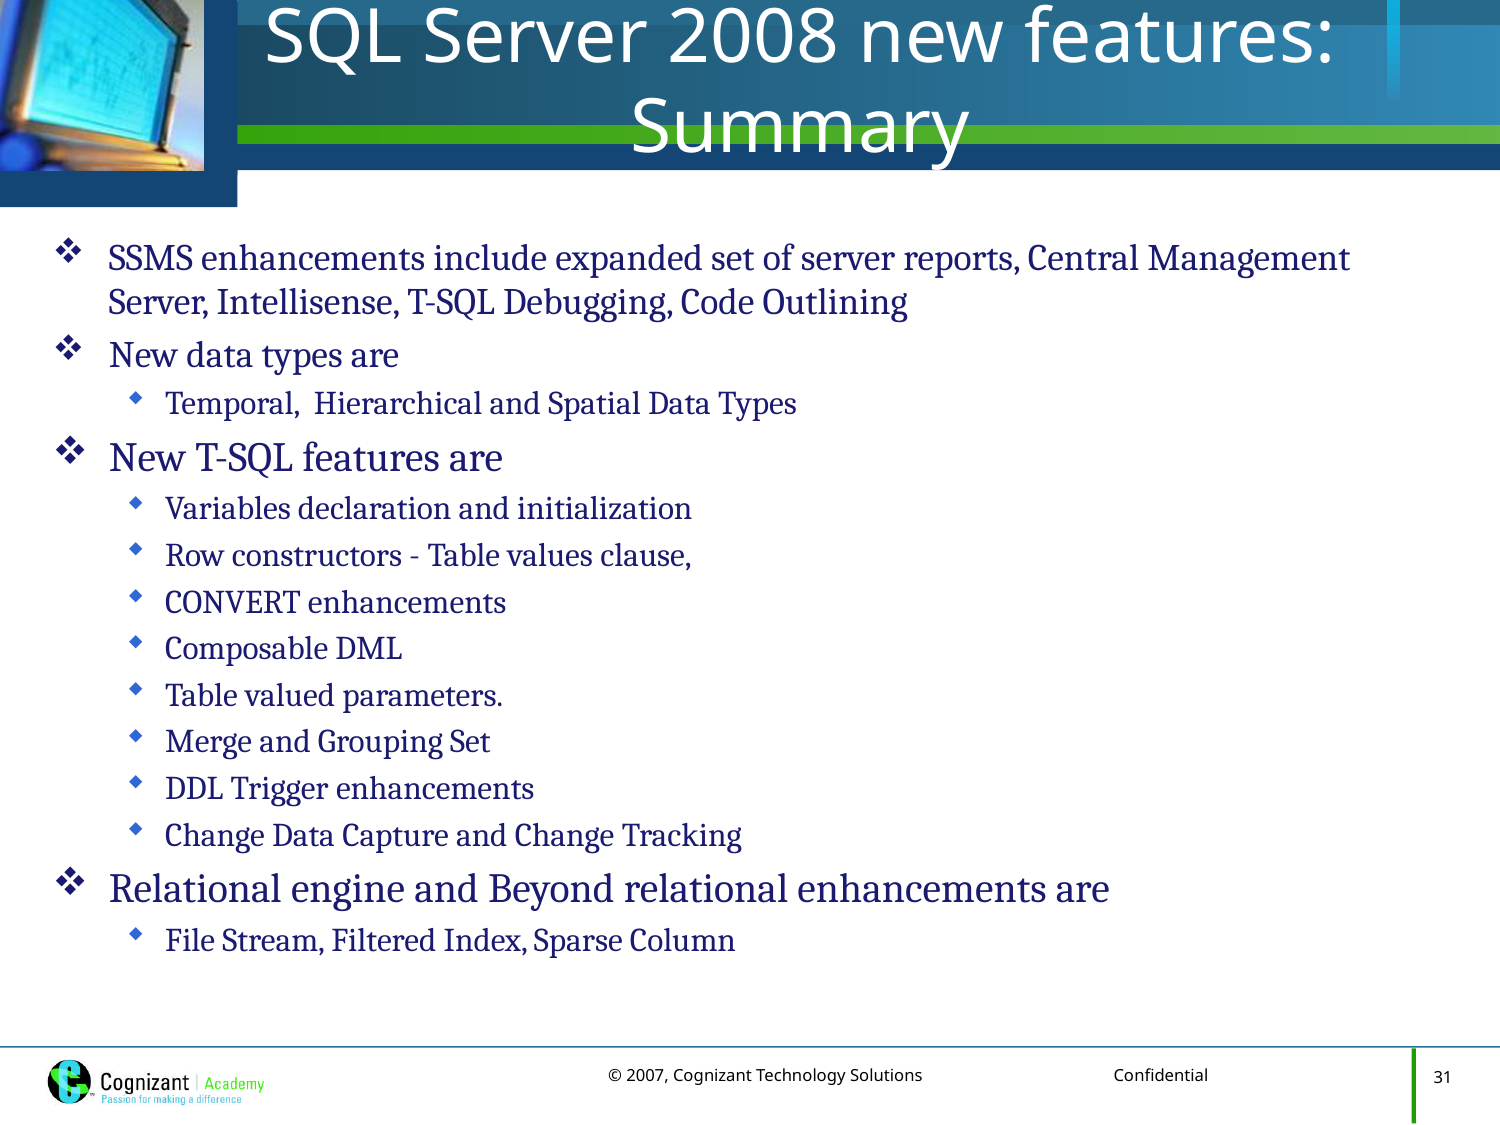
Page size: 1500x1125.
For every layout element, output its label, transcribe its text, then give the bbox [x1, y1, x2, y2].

title SQL Server 2008 new features: Summary [237, 33, 1363, 122]
slide_number 31 [1418, 1058, 1492, 1112]
picture [0, 0, 204, 171]
picture [35, 1050, 275, 1119]
list SSMS enhancements include expanded set of server reports, Central Management Server, Intellisense, T-SQL Debugging, Code Outlining New data types are Temporal, Hierarchical and Spatial Data Types New T-SQL features are Variables declaration and initialization Row constructors - Table values clause, CONVERT enhancements Composable DML Table valued parameters. Merge and Grouping Set DDL Trigger enhancements Change Data Capture and Change Tracking Relational engine and Beyond relational enhancements are File Stream, Filtered Index, Sparse Column [37, 224, 1463, 1037]
